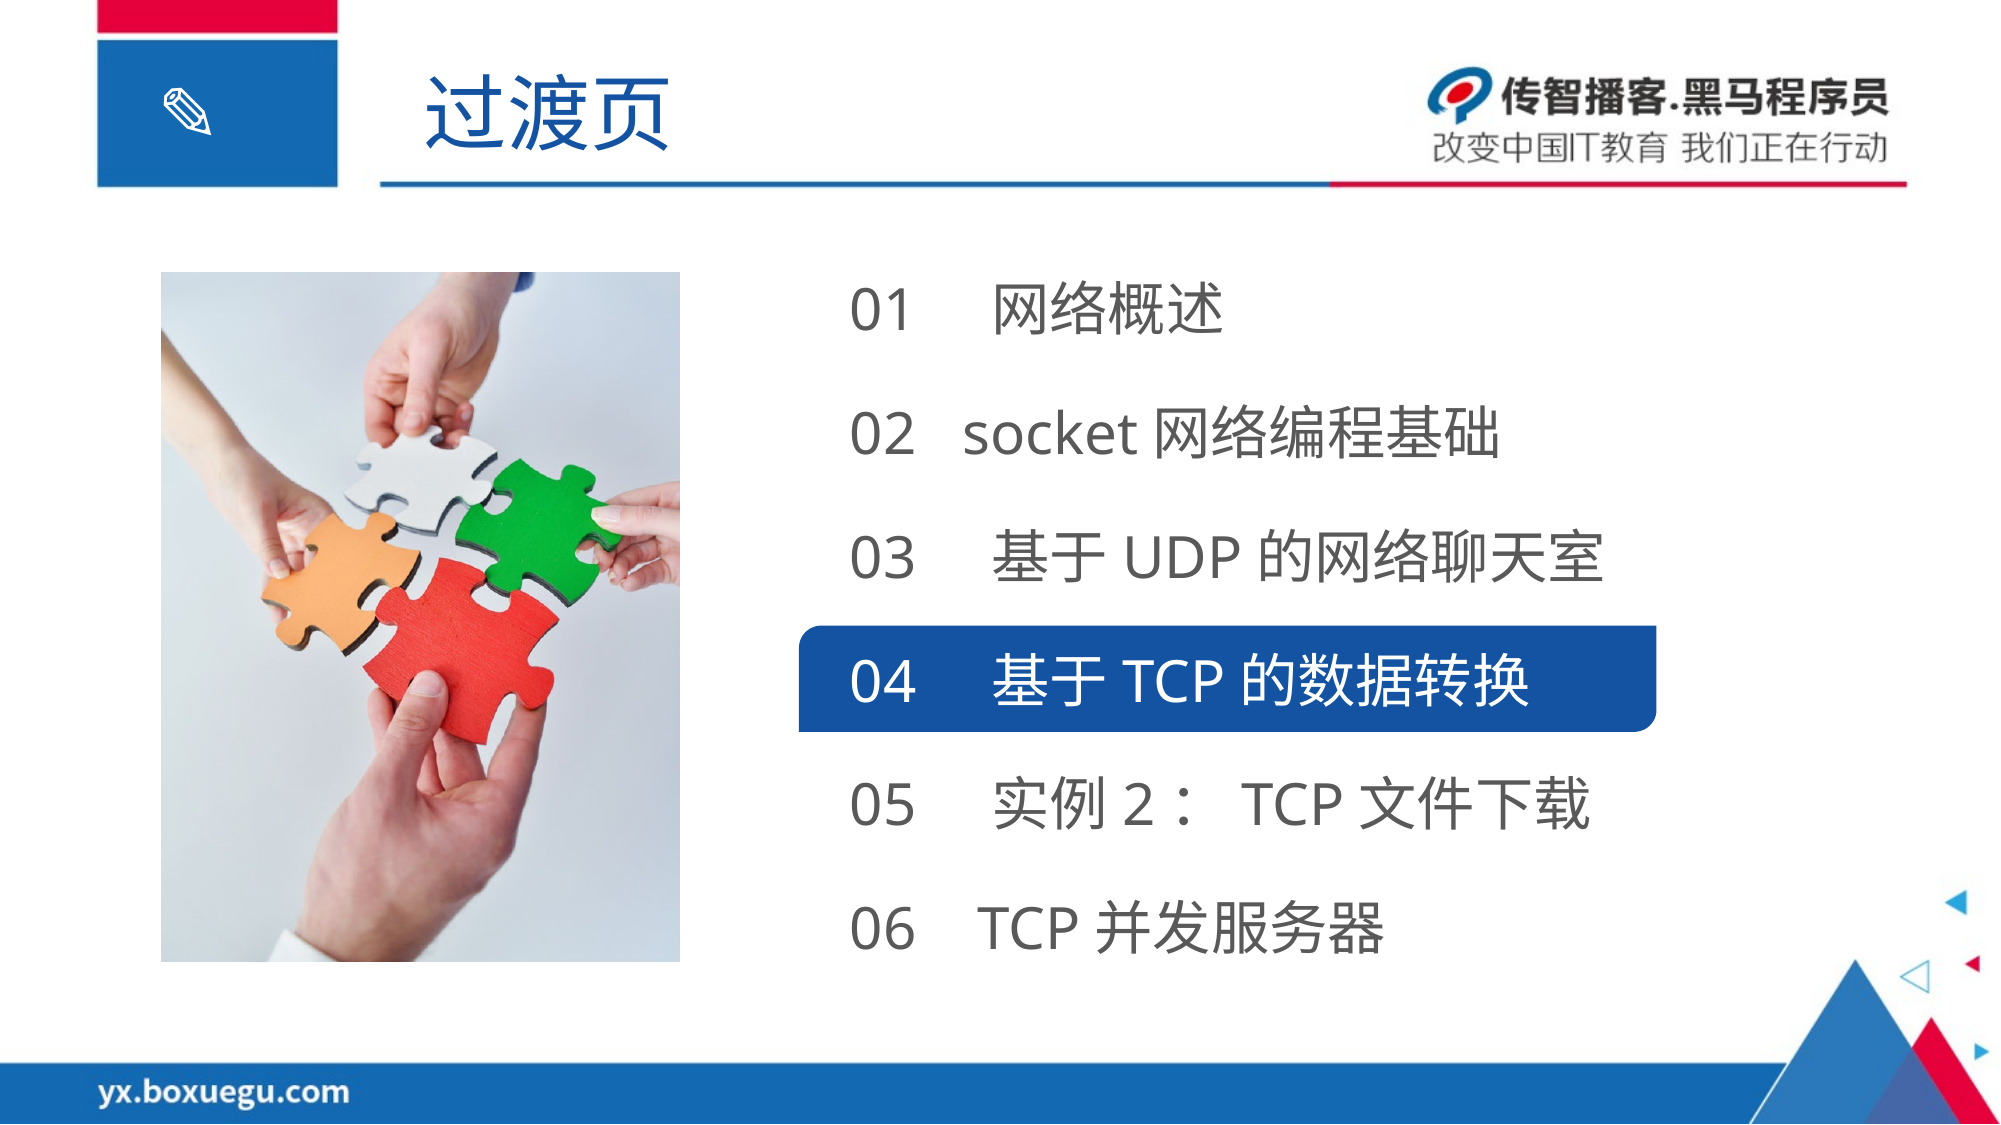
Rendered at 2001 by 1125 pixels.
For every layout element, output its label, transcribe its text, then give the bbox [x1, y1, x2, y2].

text_box 01 网络概述 [849, 272, 1657, 343]
picture [0, 0, 2000, 1124]
text_box 04 基于TCP的数据转换 [849, 643, 1657, 714]
text_box 06 TCP并发服务器 [849, 891, 1657, 962]
text_box 02 socket网络编程基础 [849, 395, 1657, 467]
text_box 03 基于UDP的网络聊天室 [849, 519, 1657, 590]
text_box 05 实例2：TCP文件下载 [849, 767, 1657, 838]
text_box 过渡页 [409, 53, 899, 169]
text_box [797, 624, 1658, 733]
